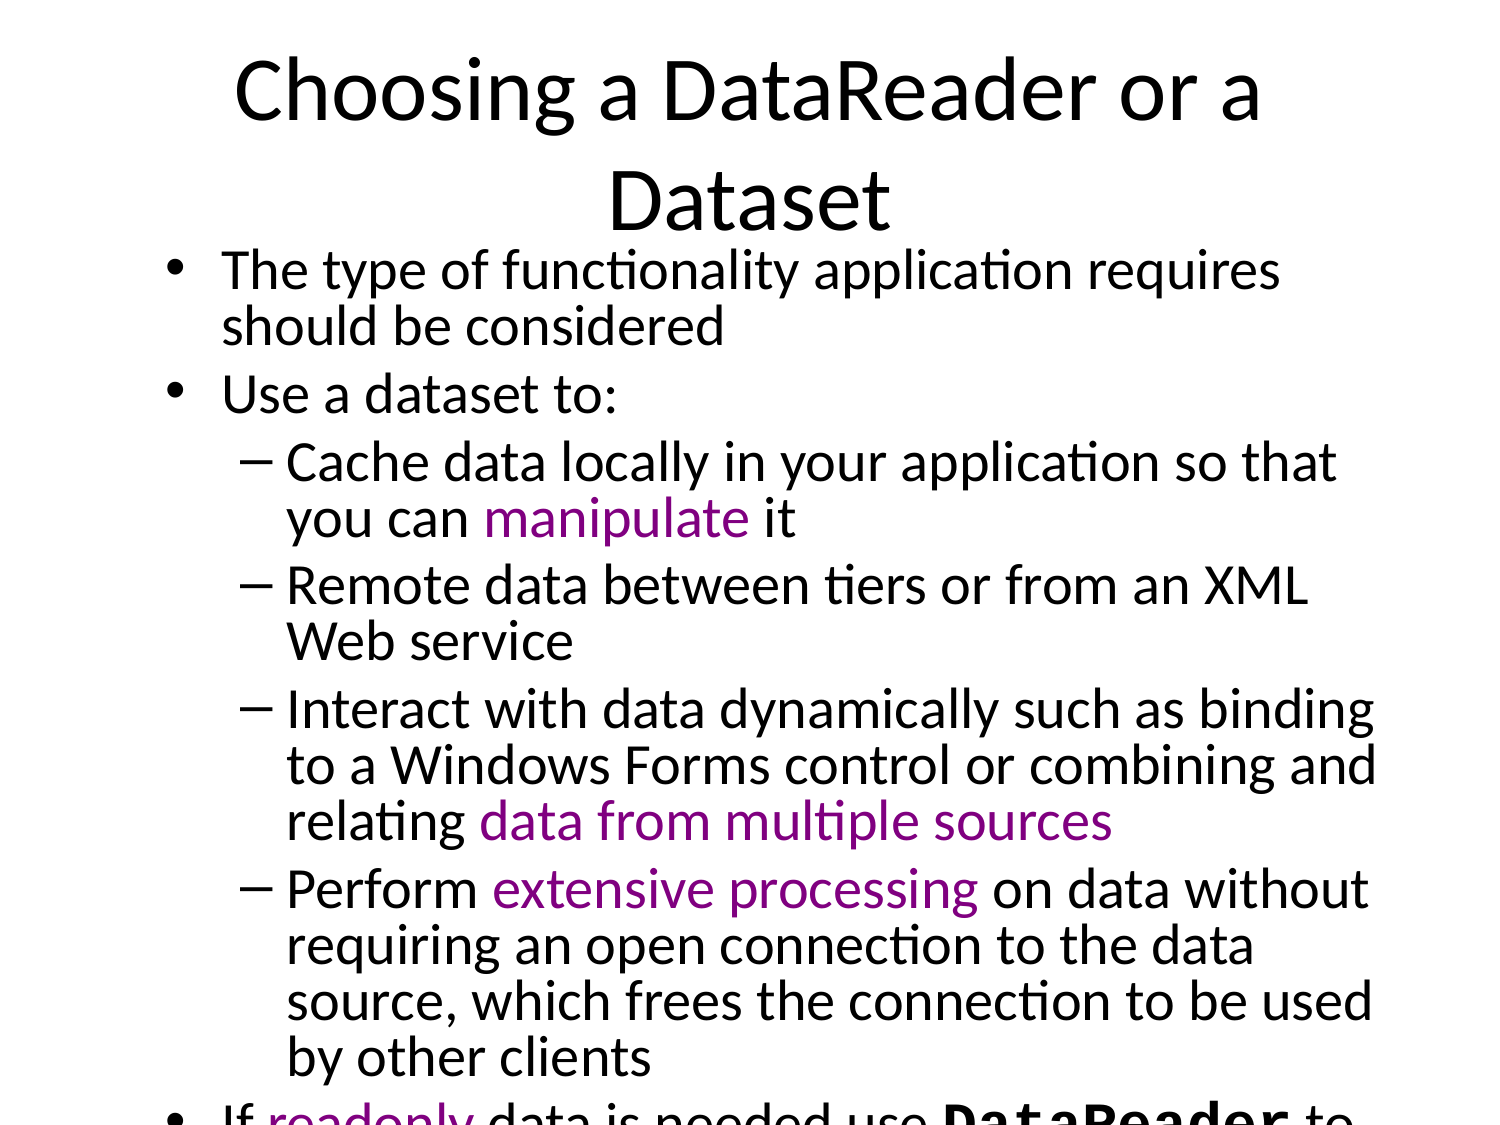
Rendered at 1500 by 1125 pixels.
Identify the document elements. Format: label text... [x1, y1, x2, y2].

list The type of functionality application requires should be considered Use a dataset to: Cache data locally in your application so that you can manipulate it Remote data between tiers or from an XML Web service Interact with data dynamically such as binding to a Windows Forms control or combining and relating data from multiple sources Perform extensive processing on data without requiring an open connection to the data source, which frees the connection to be used by other clients If readonly data is needed use DataReader to boost performance [150, 237, 1425, 1079]
title Choosing a DataReader or a Dataset [75, 45, 1425, 233]
